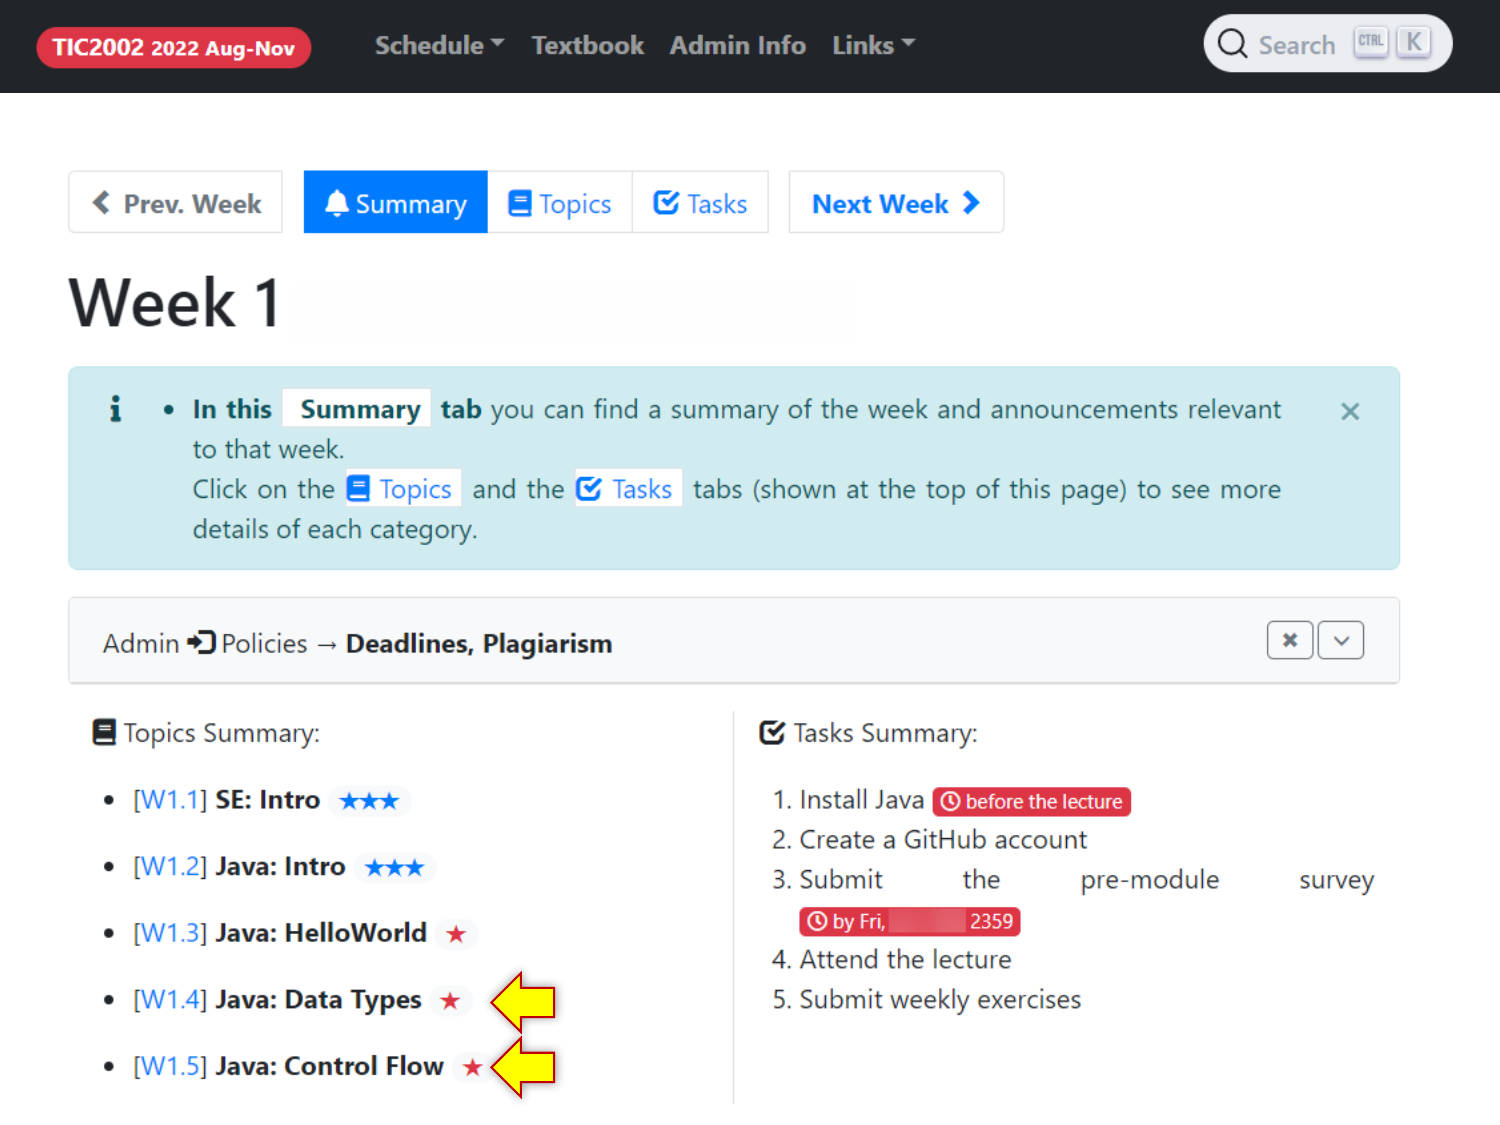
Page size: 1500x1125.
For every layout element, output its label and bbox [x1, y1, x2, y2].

text_box [489, 1035, 556, 1100]
text_box [489, 970, 556, 1033]
picture [43, 144, 1439, 1104]
picture [0, 0, 1500, 93]
